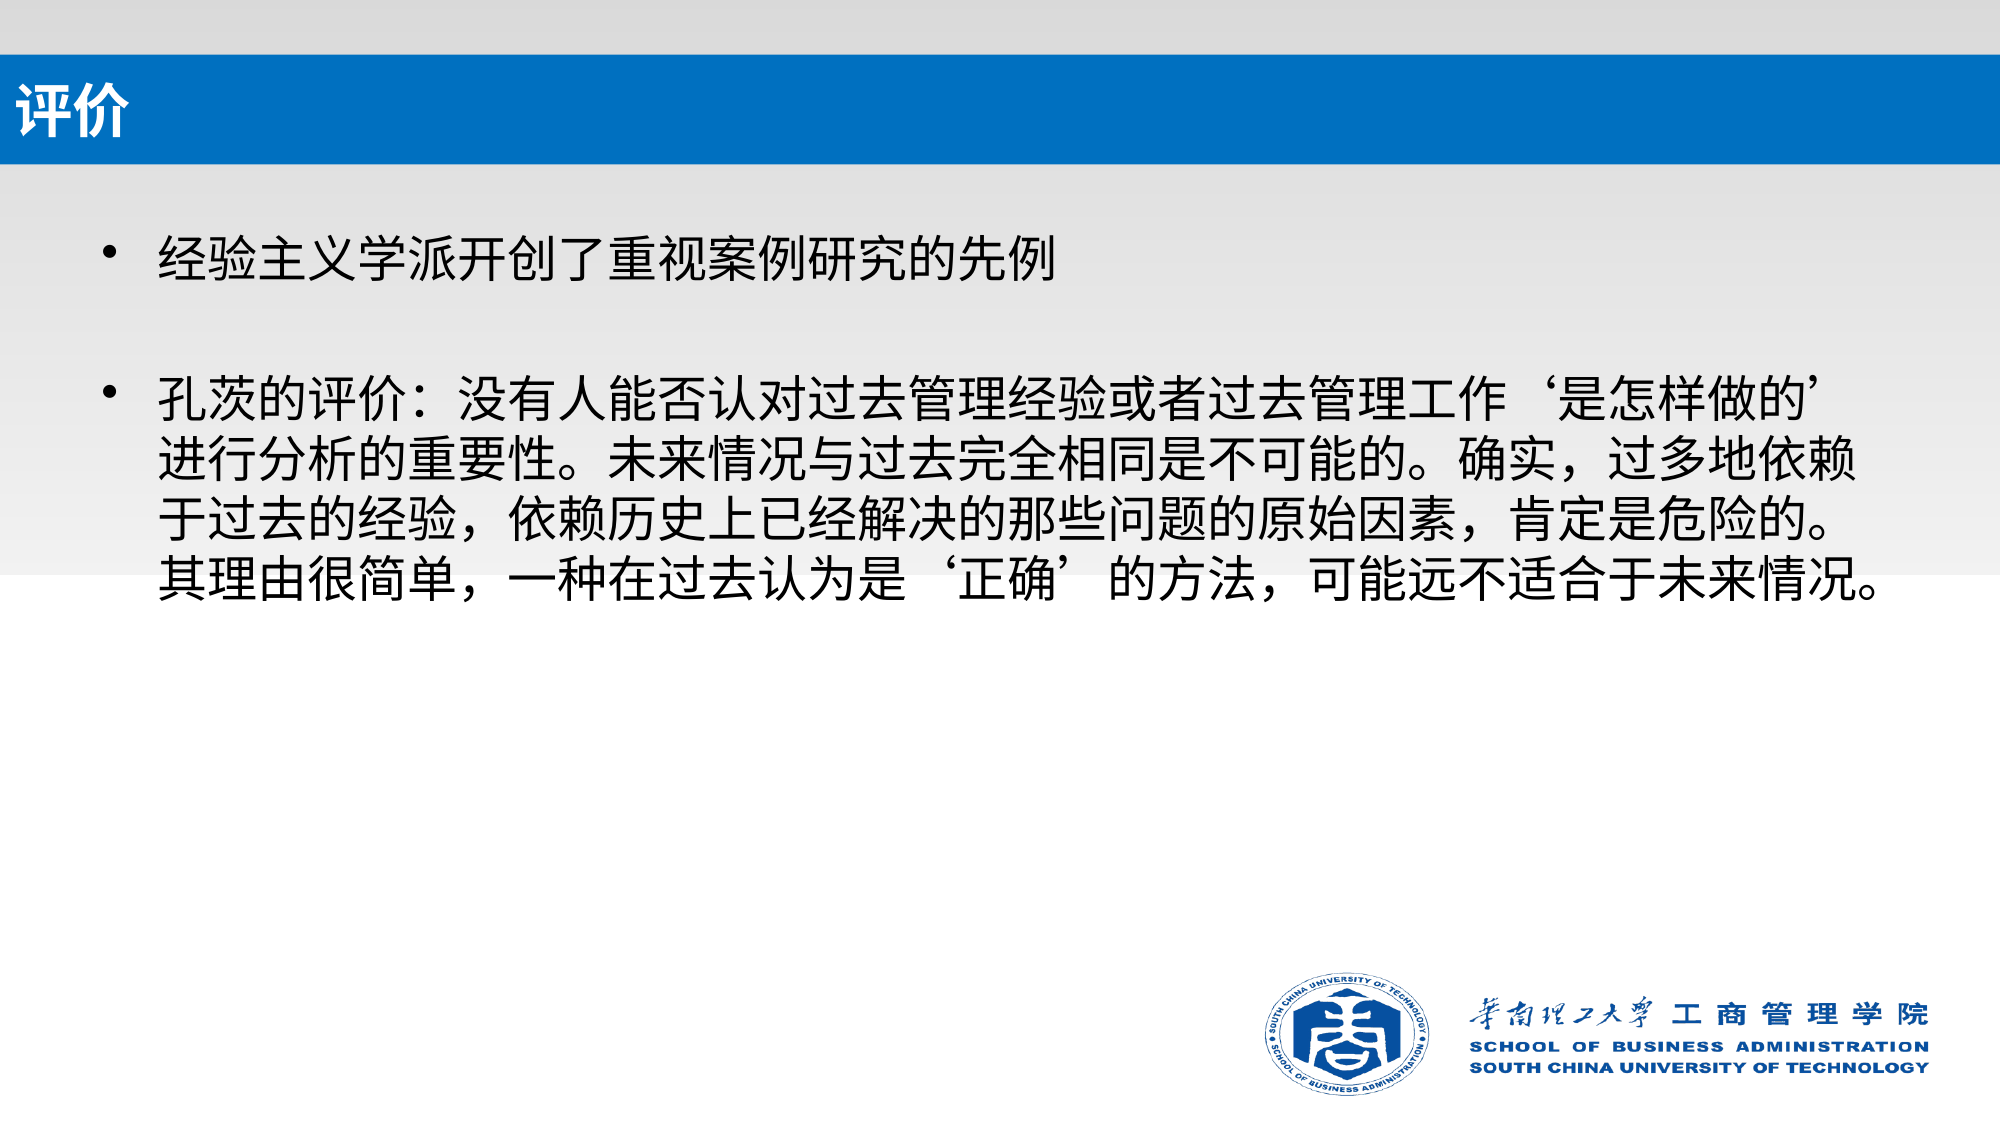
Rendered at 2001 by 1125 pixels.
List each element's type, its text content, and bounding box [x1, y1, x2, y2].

picture [1241, 941, 1961, 1125]
list 经验主义学派开创了重视案例研究的先例 孔茨的评价：没有人能否认对过去管理经验或者过去管理工作‘是怎样做的’进行分析的重要性。未来情况与过去完全相同是不可能的。确实，过多地依赖于过去的经验，依赖历史上已经解决的那些问题的原始因素，肯定是危险的。其理由很简单，一种在过去认为是‘正确’的方法，可能远不适合于未来情况。 [86, 219, 1898, 1006]
title 评价 [0, 54, 2000, 165]
